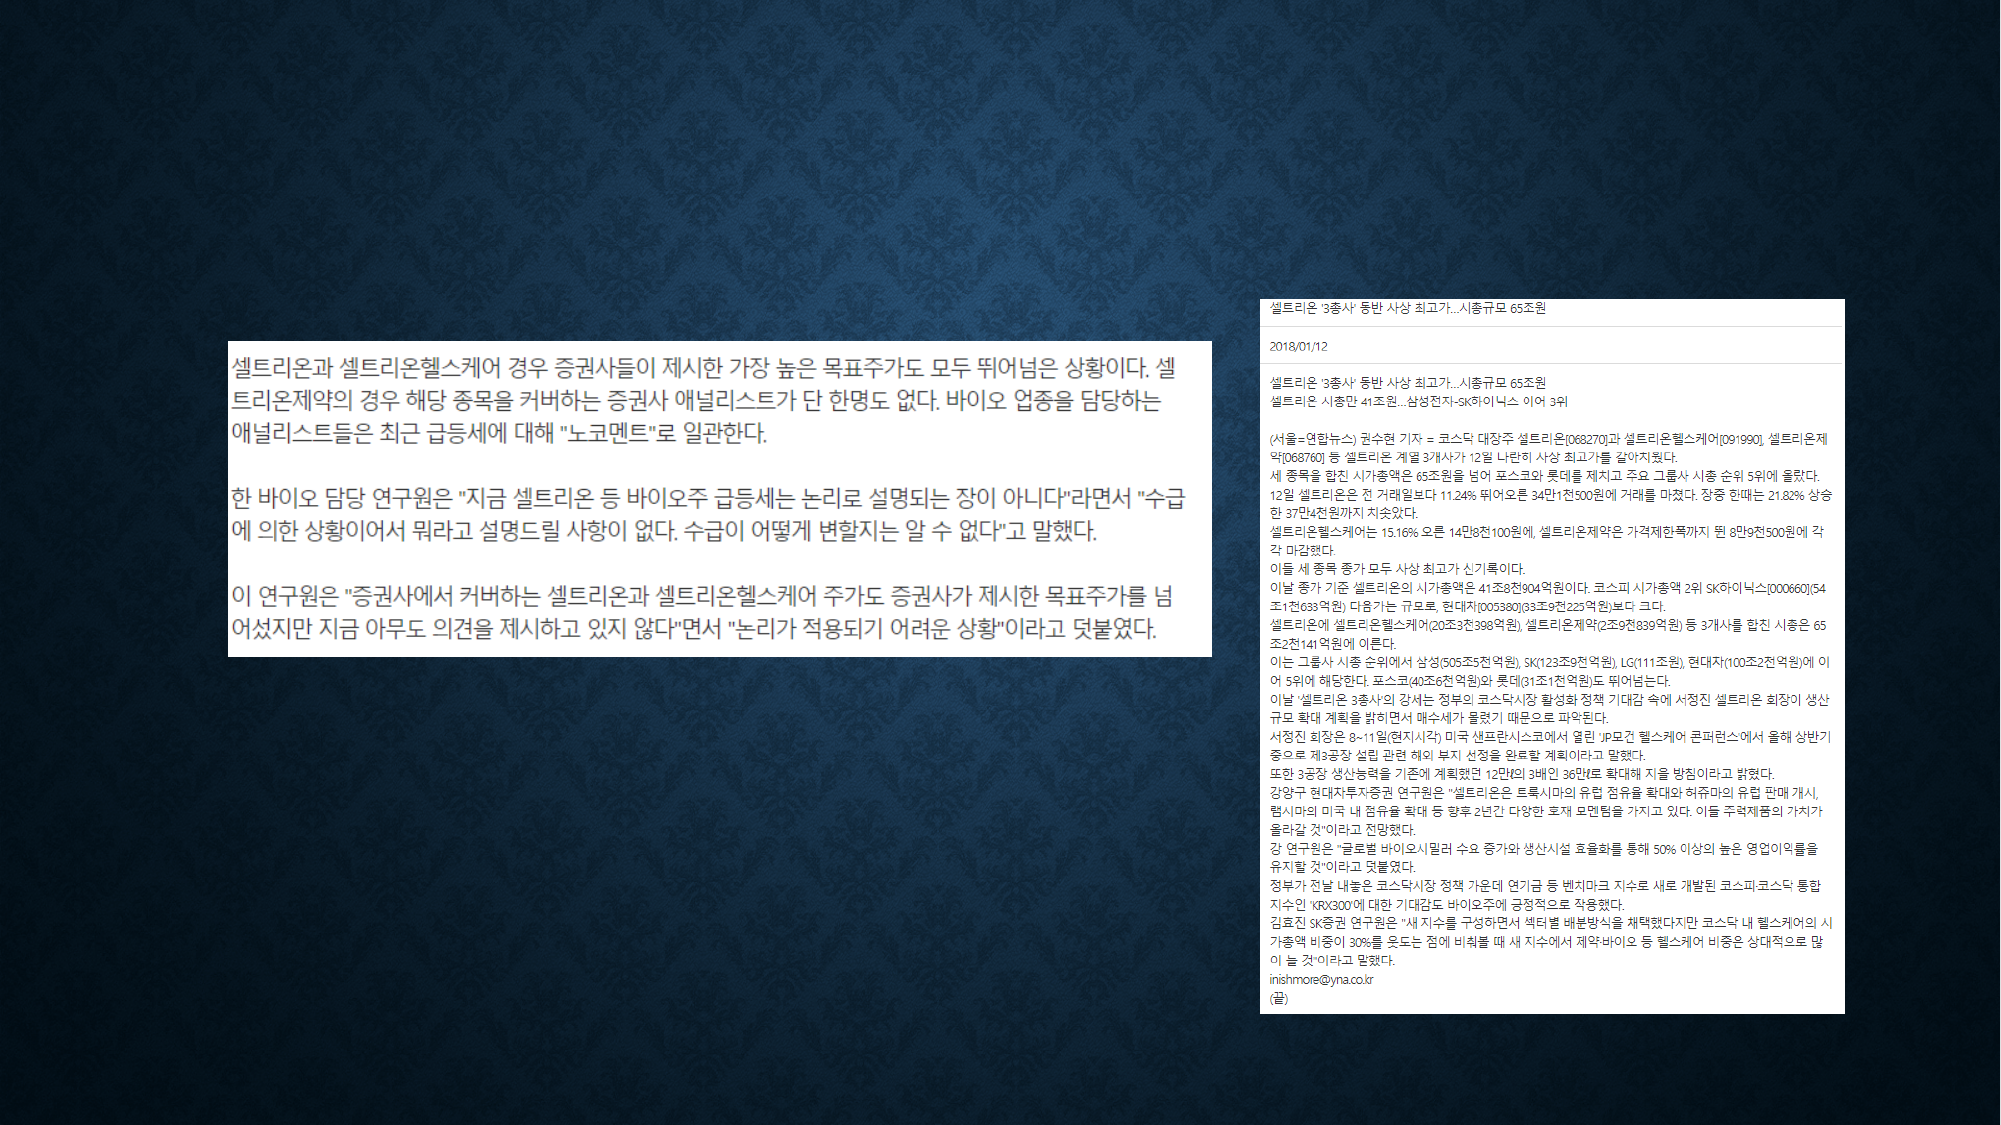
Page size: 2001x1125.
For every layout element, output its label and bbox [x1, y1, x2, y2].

list [227, 340, 1213, 657]
picture [1260, 298, 1845, 1014]
